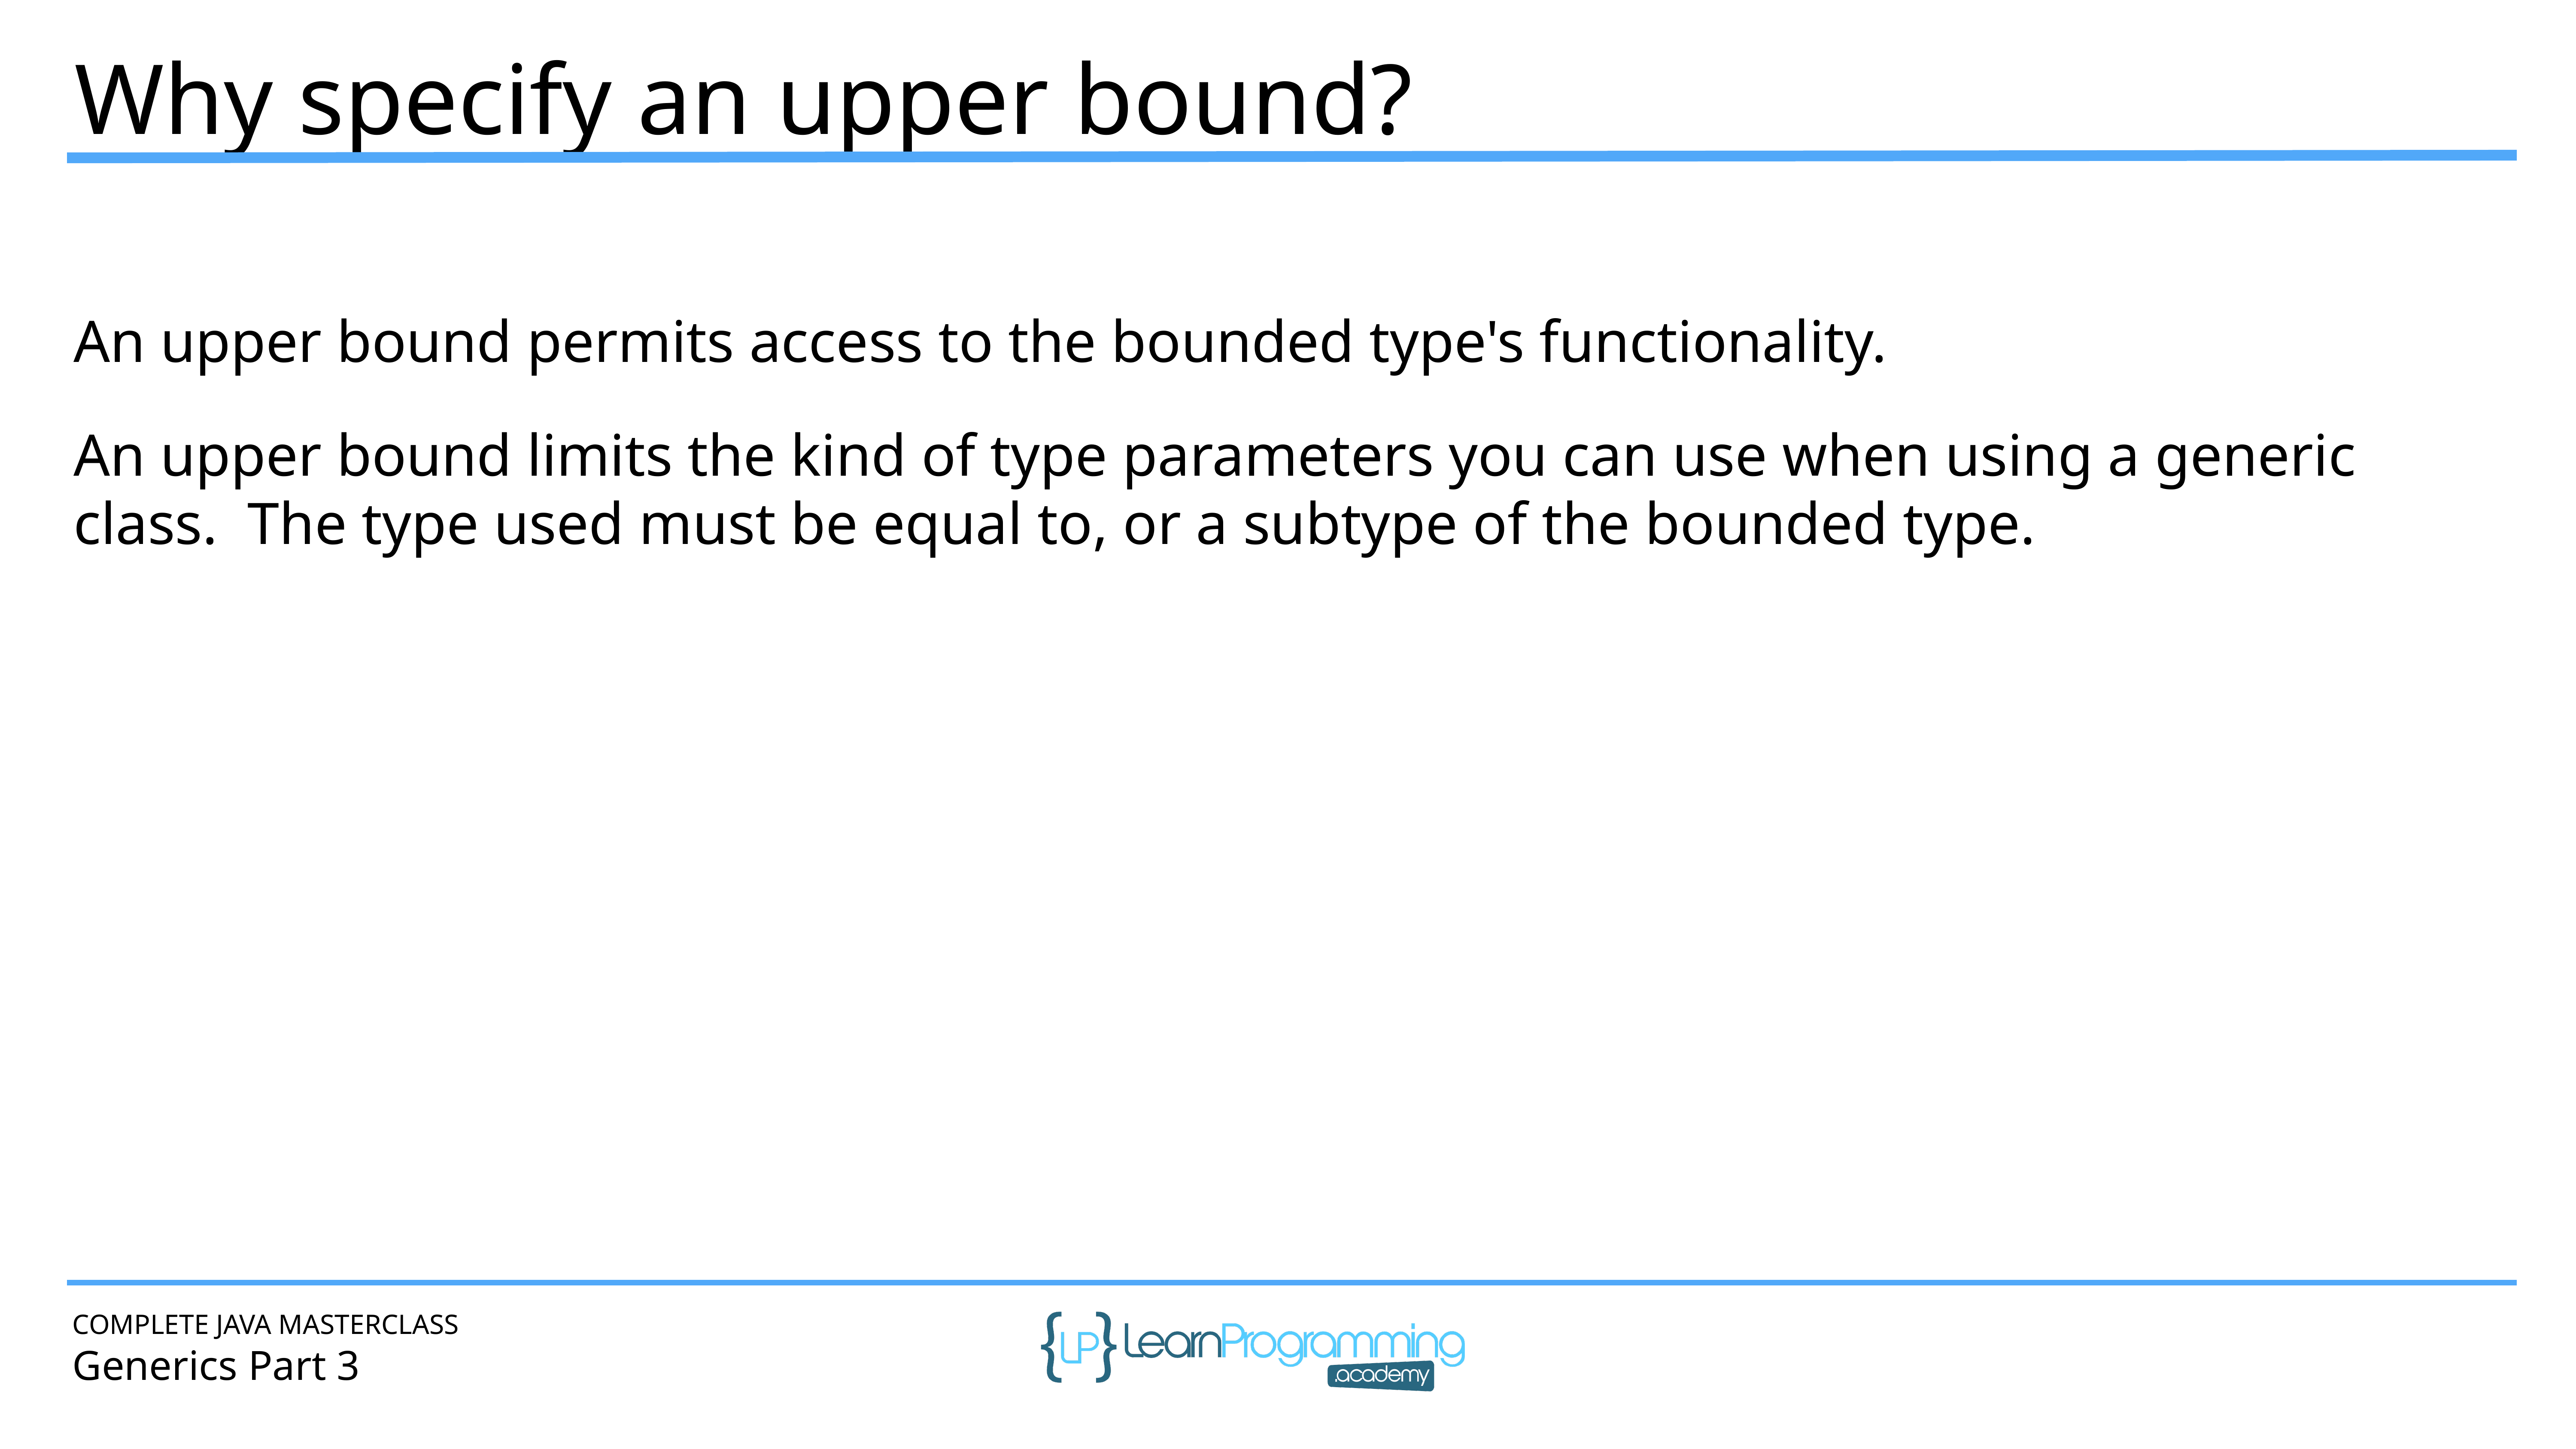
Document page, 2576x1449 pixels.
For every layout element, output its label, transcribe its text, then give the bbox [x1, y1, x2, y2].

text_box An upper bound permits access to the bounded type's functionality. An upper bound limits the kind of type parameters you can use when using a generic class. The type used must be equal to, or a subtype of the bounded type. [67, 301, 2517, 1139]
text_box Why specify an upper bound? [69, 32, 1419, 159]
text_box COMPLETE JAVA MASTERCLASS Generics Part 3 [67, 1302, 1030, 1394]
picture [1032, 1302, 1477, 1400]
